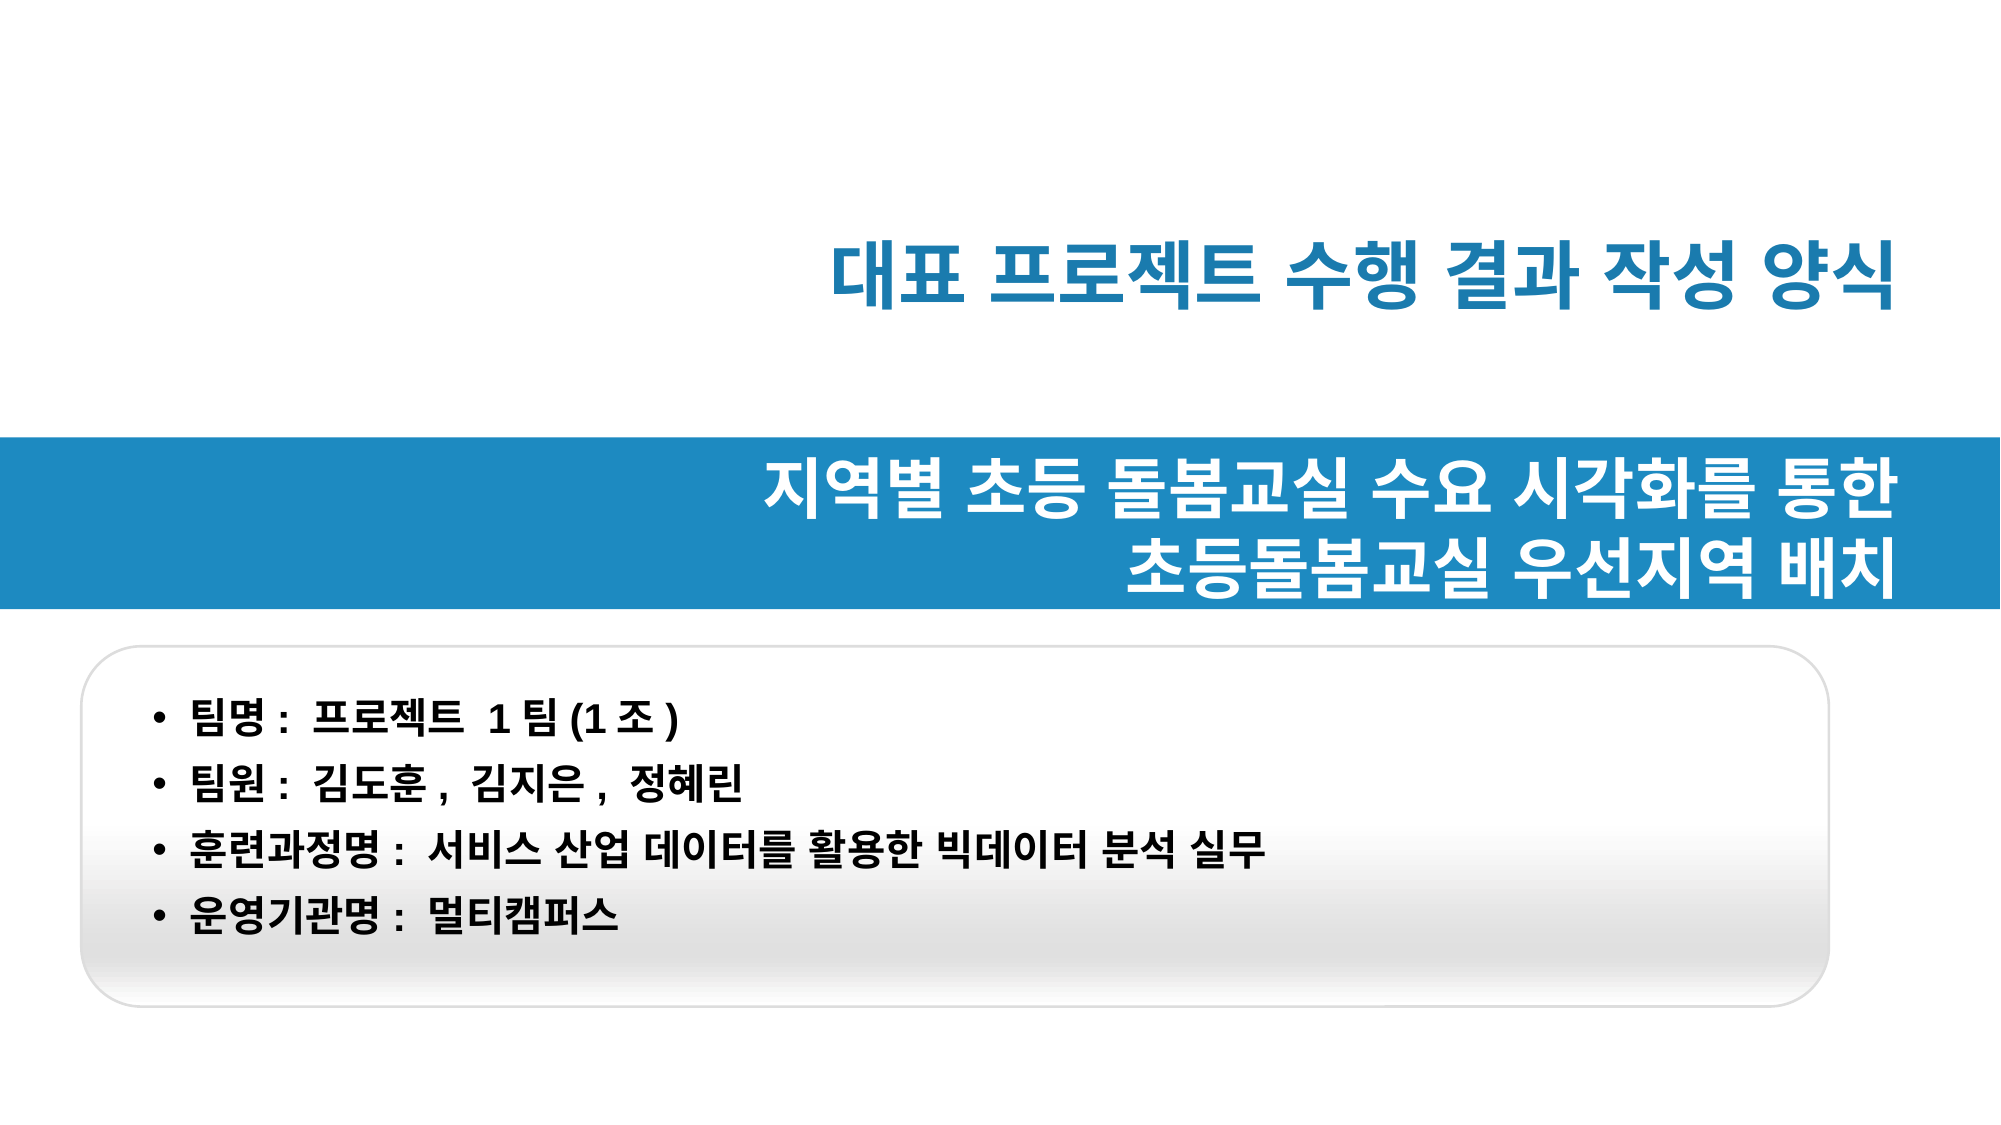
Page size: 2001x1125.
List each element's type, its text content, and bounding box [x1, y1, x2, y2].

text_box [81, 645, 1863, 1007]
text_box [0, 437, 2000, 610]
text_box 대표 프로젝트 수행 결과 작성 양식 [757, 221, 1916, 327]
text_box 지역별 초등 돌봄교실 수요 시각화를 통한 초등돌봄교실 우선지역 배치 [550, 438, 1916, 614]
